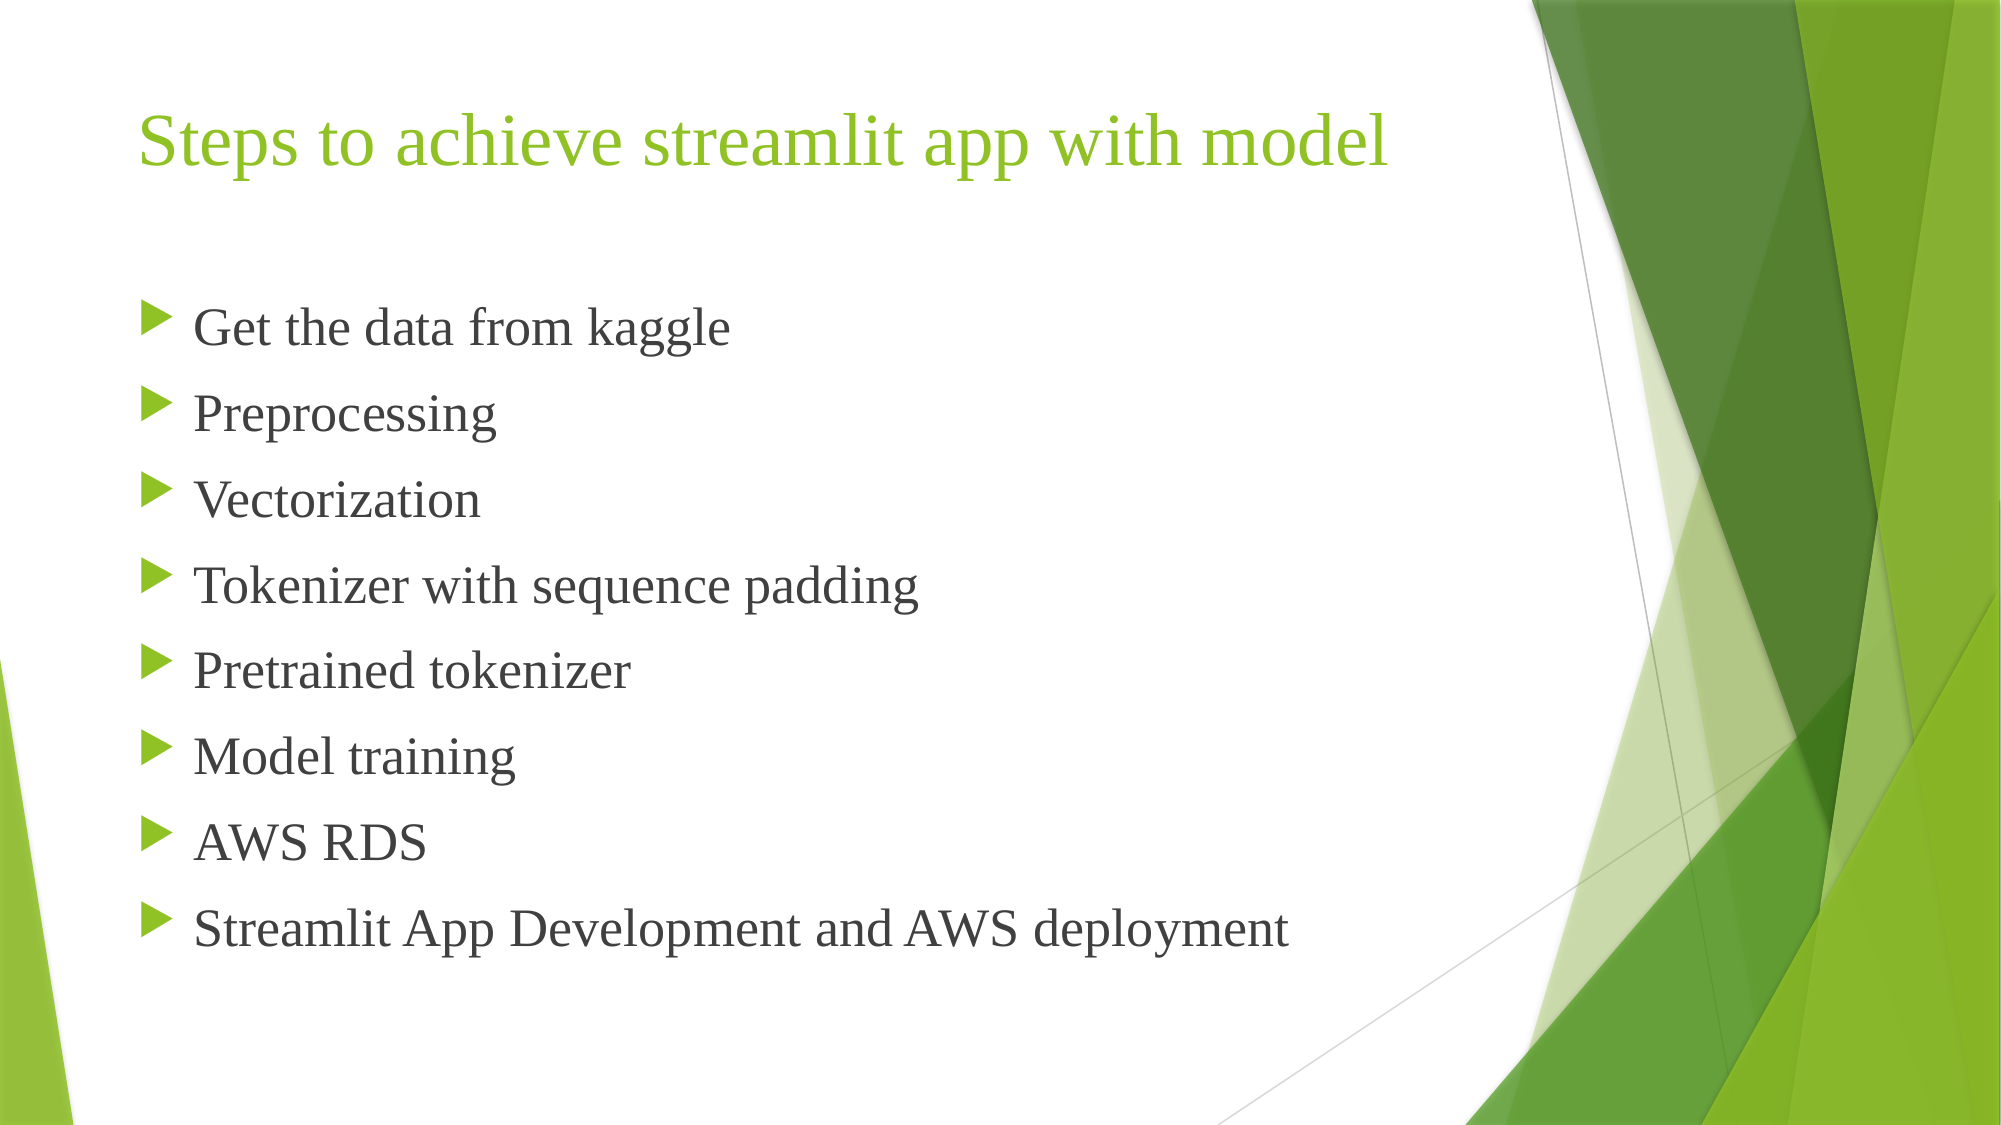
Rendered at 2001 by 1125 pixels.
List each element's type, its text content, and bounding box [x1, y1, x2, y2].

title Steps to achieve streamlit app with model [122, 83, 1533, 283]
list Get the data from kaggle Preprocessing Vectorization Tokenizer with sequence padding Pretrained tokenizer Model training AWS RDS Streamlit App Development and AWS deployment [122, 283, 1533, 999]
